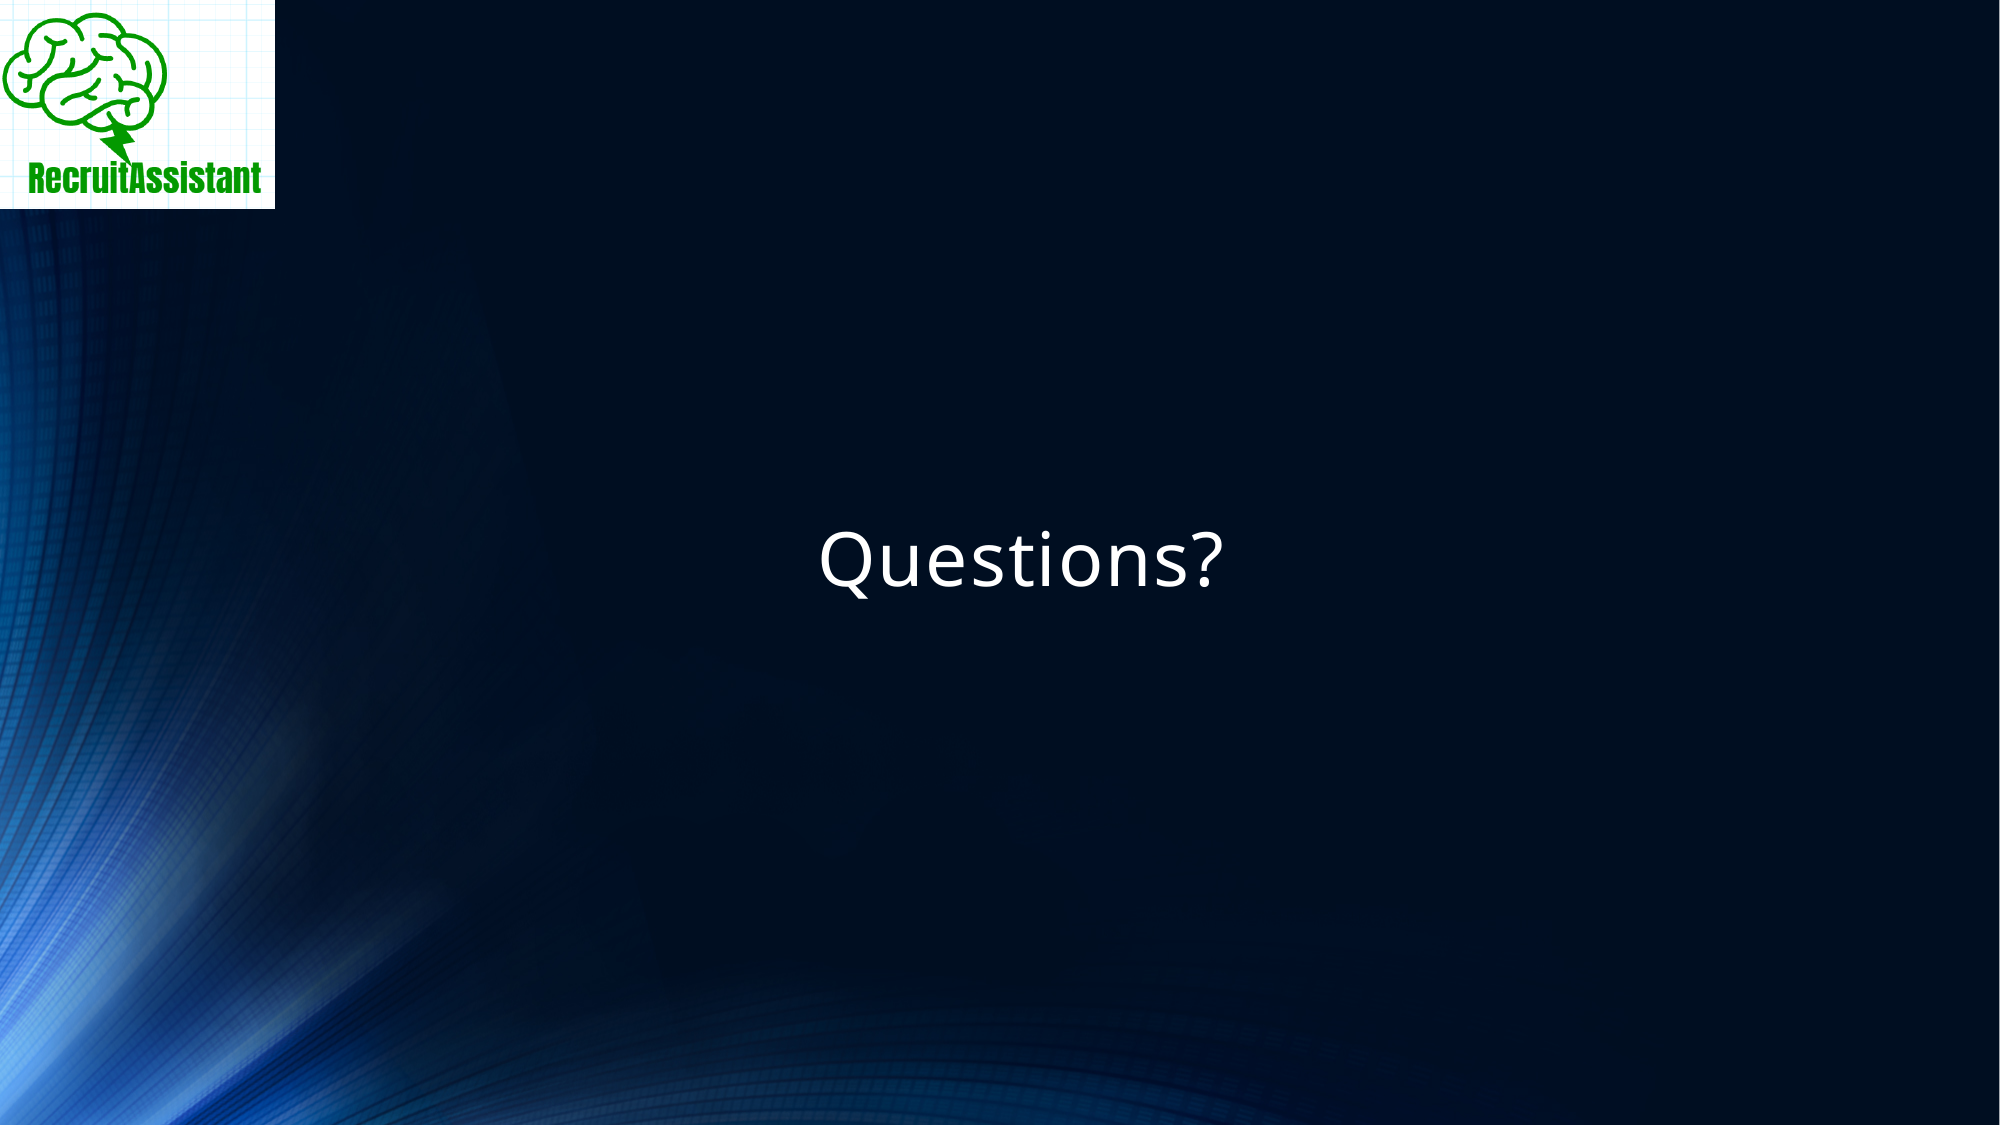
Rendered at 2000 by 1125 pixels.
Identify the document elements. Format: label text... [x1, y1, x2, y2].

title Questions? [271, 385, 1772, 611]
picture [0, 0, 2000, 1125]
